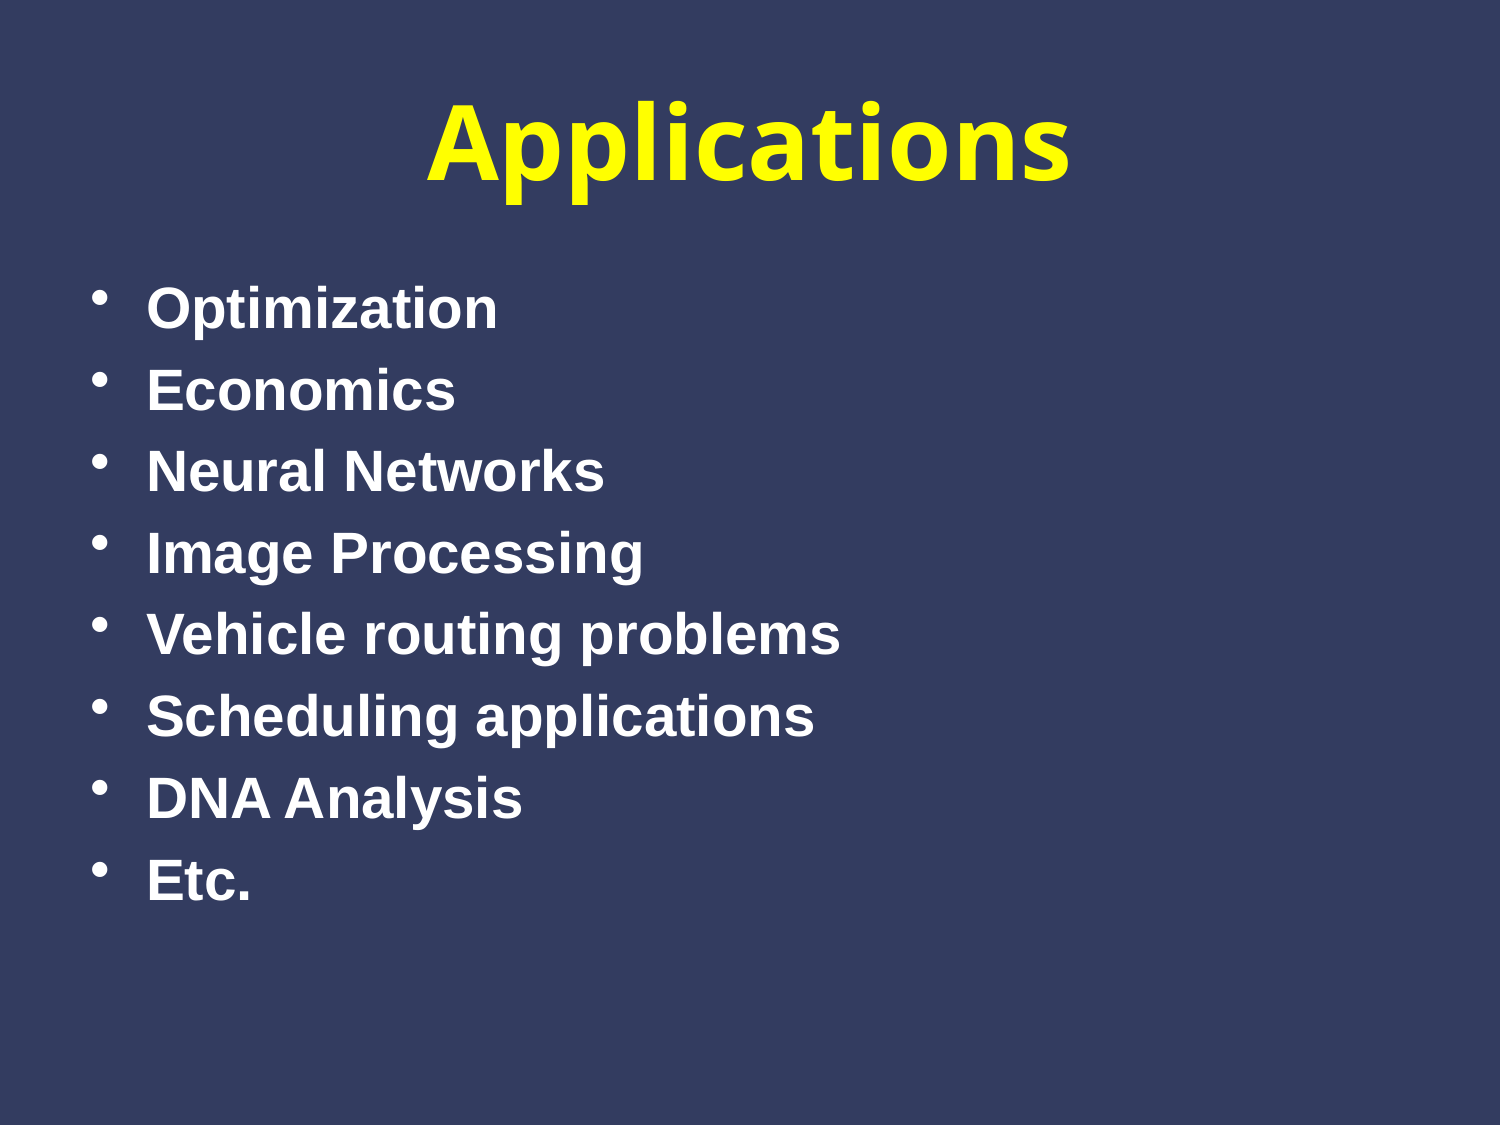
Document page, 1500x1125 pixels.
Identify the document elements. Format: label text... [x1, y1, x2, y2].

list Optimization Economics Neural Networks Image Processing Vehicle routing problems Scheduling applications DNA Analysis Etc. [75, 262, 1425, 1005]
title Applications [75, 45, 1425, 233]
